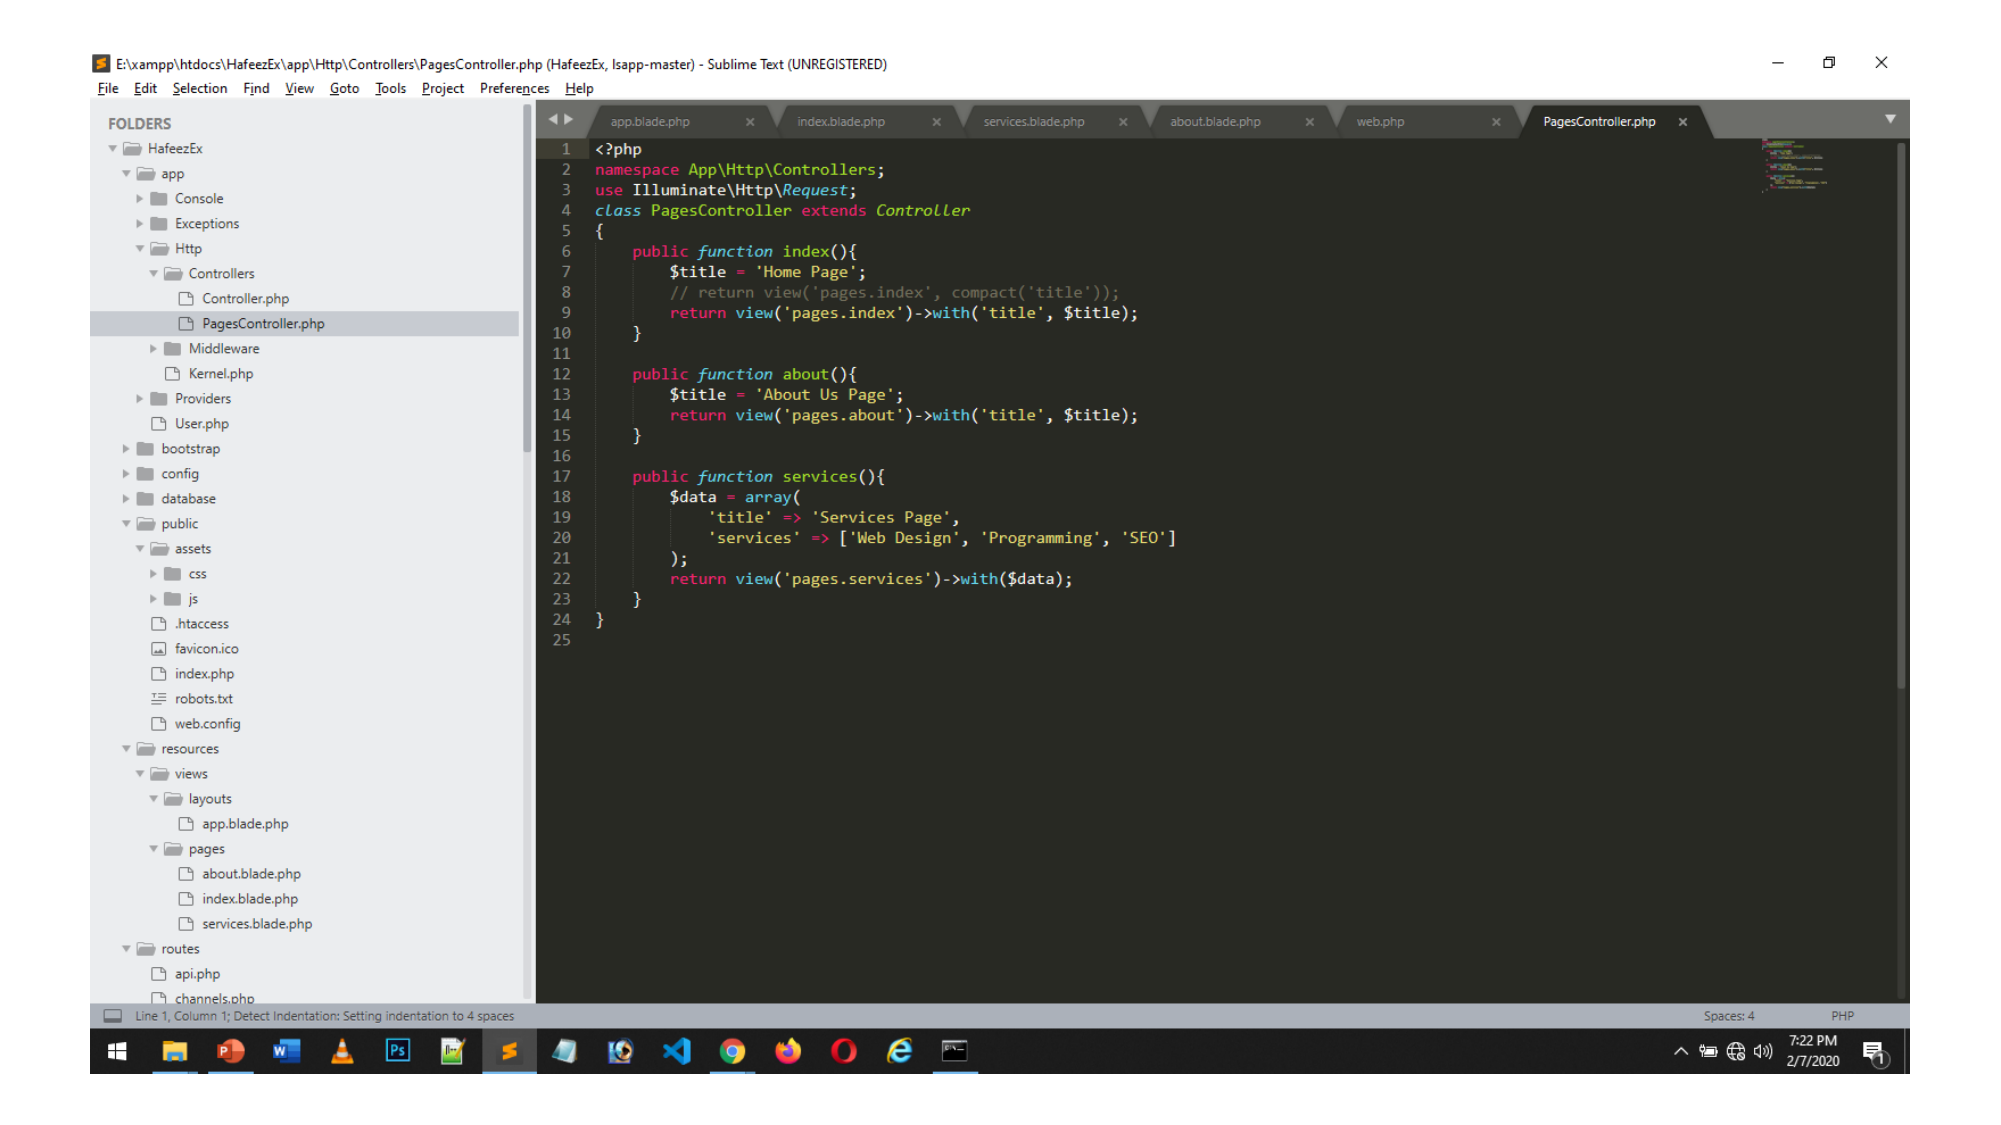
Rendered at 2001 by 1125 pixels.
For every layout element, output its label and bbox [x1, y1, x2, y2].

picture [90, 51, 1910, 1074]
